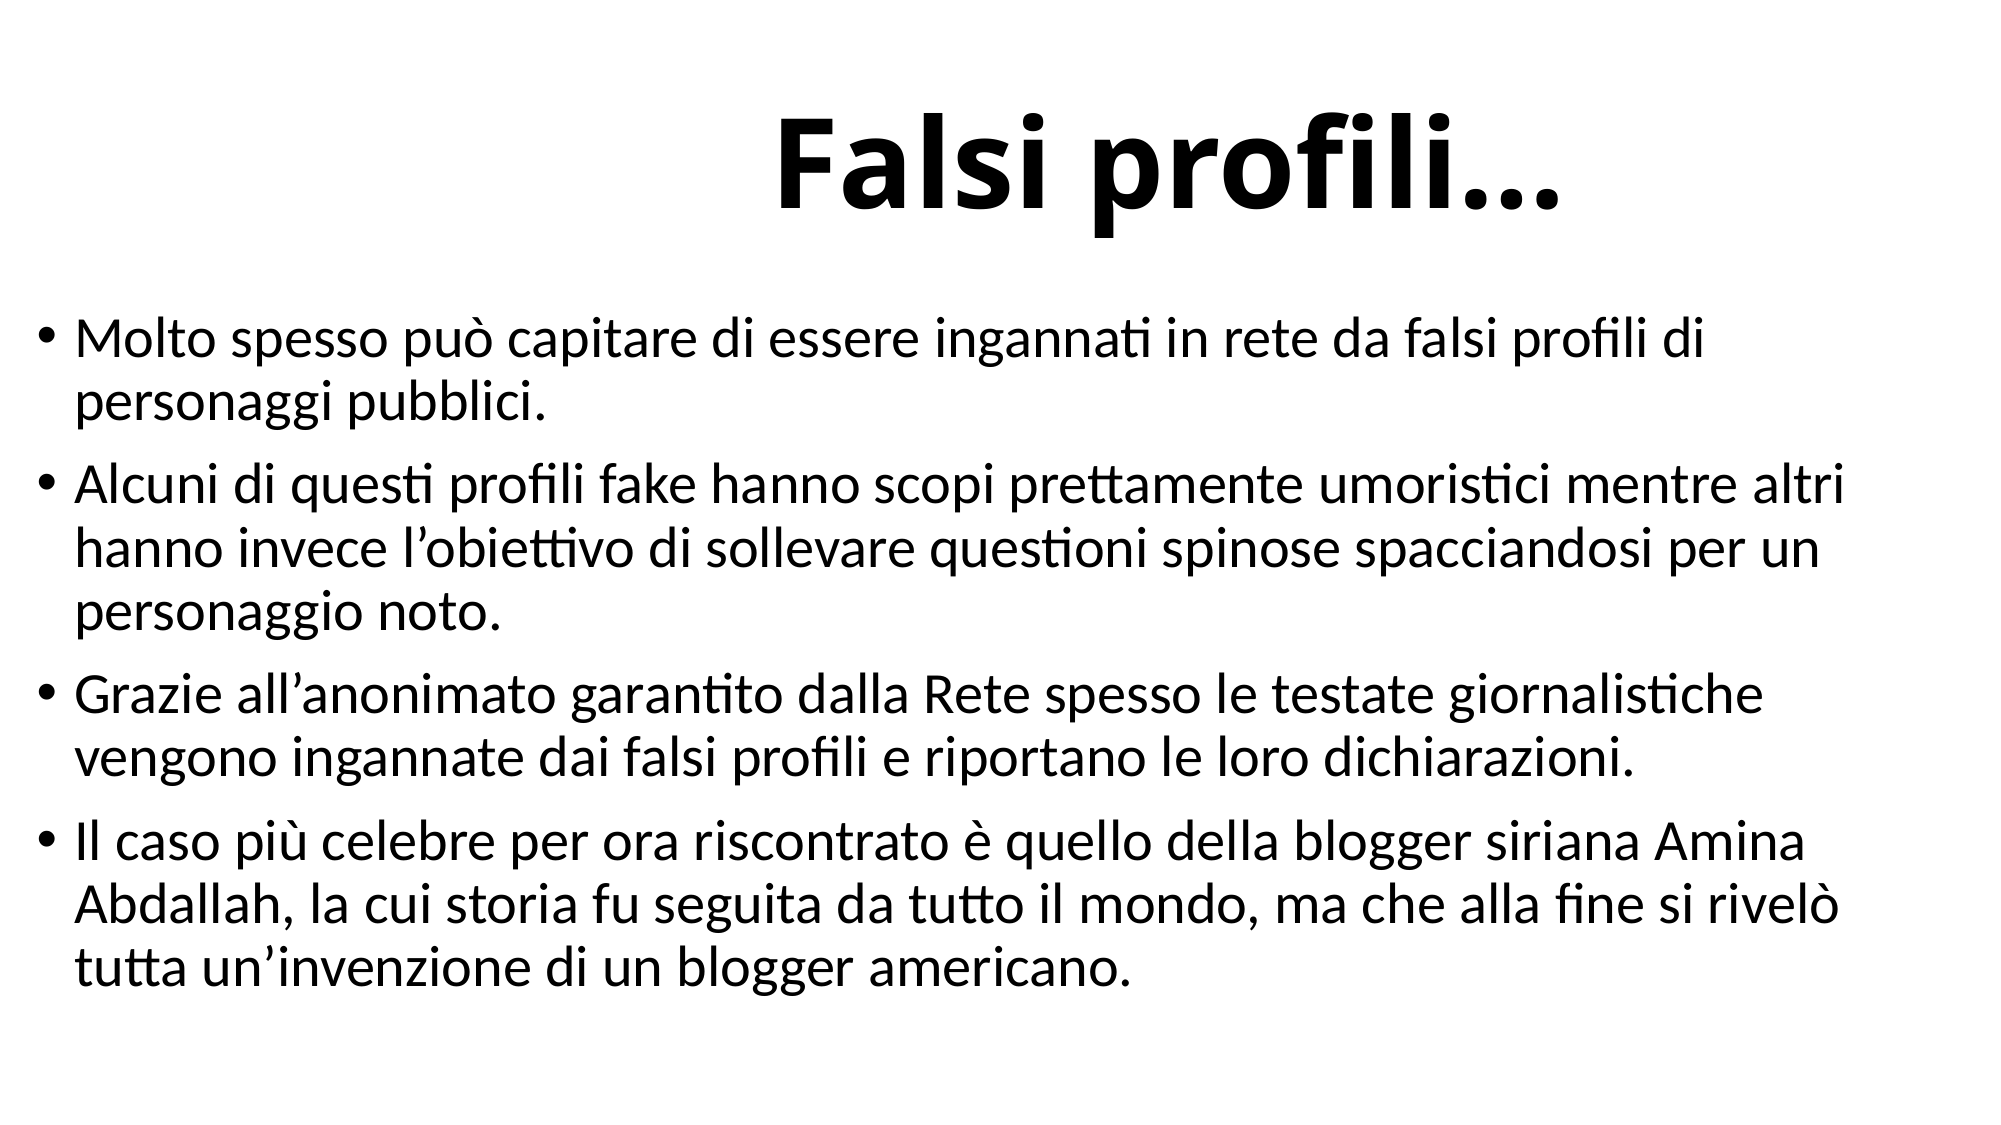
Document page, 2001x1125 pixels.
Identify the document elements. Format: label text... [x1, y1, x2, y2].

list Molto spesso può capitare di essere ingannati in rete da falsi profili di personaggi pubblici. Alcuni di questi profili fake hanno scopi prettamente umoristici mentre altri hanno invece l’obiettivo di sollevare questioni spinose spacciandosi per un personaggio noto. Grazie all’anonimato garantito dalla Rete spesso le testate giornalistiche vengono ingannate dai falsi profili e riportano le loro dichiarazioni. Il caso più celebre per ora riscontrato è quello della blogger siriana Amina Abdallah, la cui storia fu seguita da tutto il mondo, ma che alla fine si rivelò tutta un’invenzione di un blogger americano. [21, 299, 1978, 1106]
title Falsi profili… [137, 59, 1863, 278]
